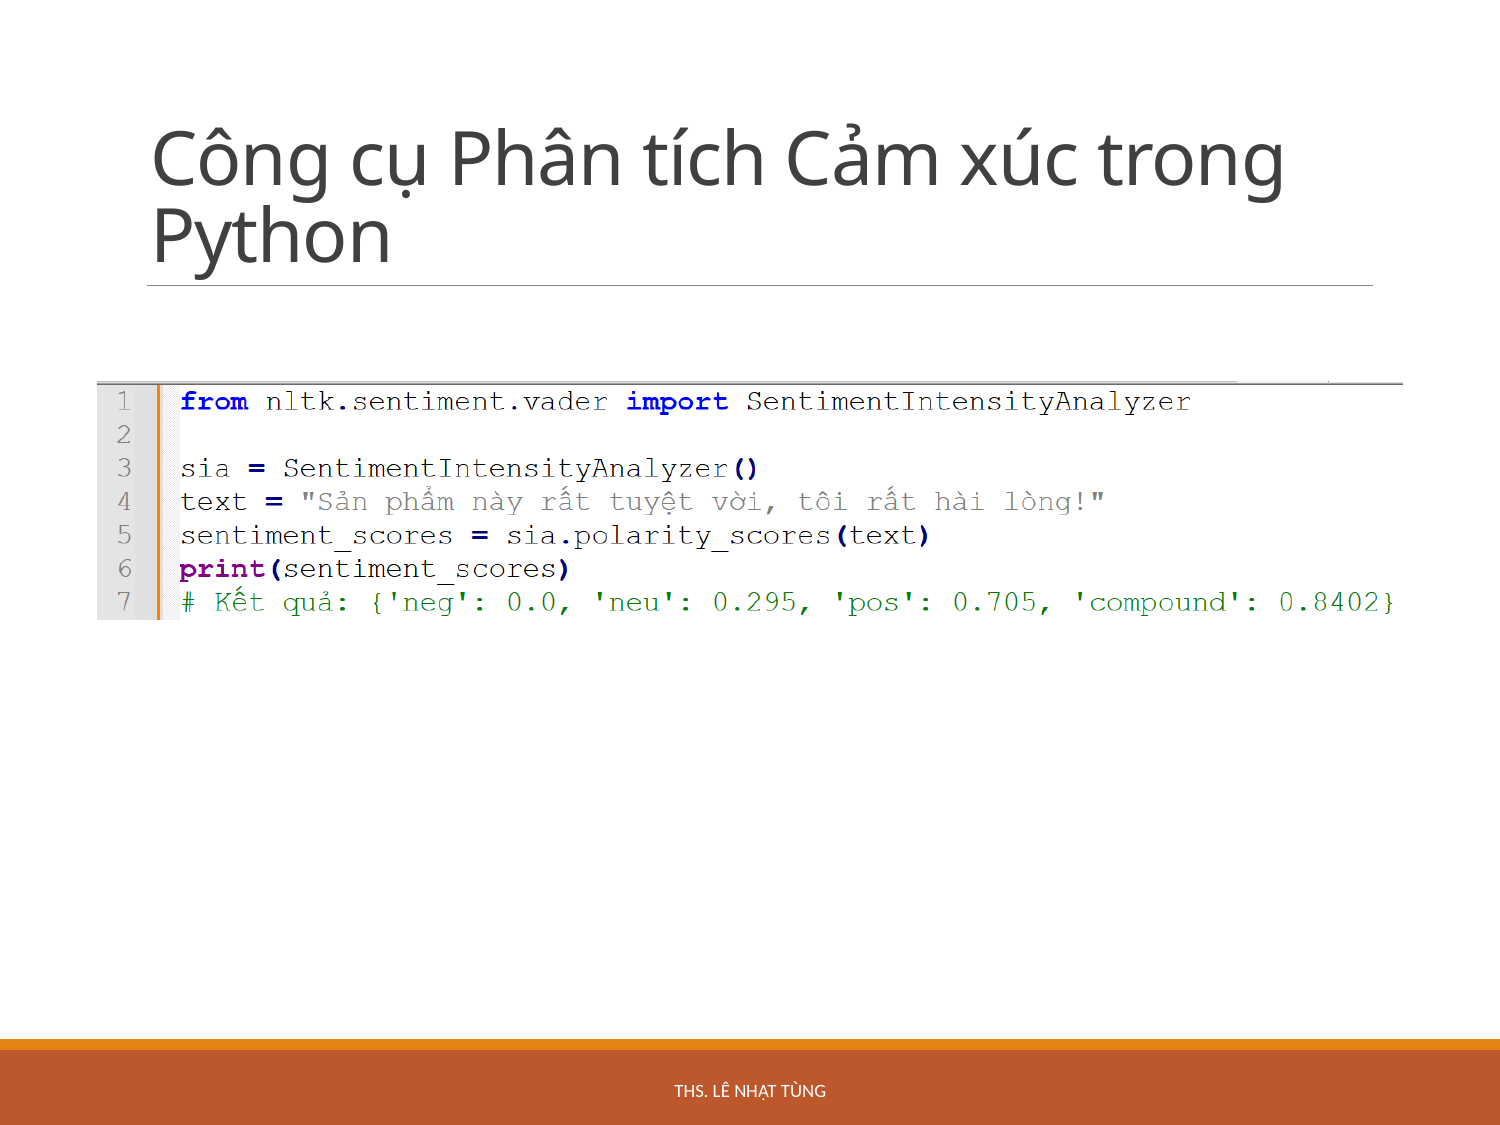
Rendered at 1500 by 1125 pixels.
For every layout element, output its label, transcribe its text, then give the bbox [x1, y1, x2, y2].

picture [97, 380, 1403, 620]
footer ThS. Lê Nhật Tùng [453, 1059, 1047, 1120]
title Công cụ Phân tích Cảm xúc trong Python [135, 47, 1373, 285]
